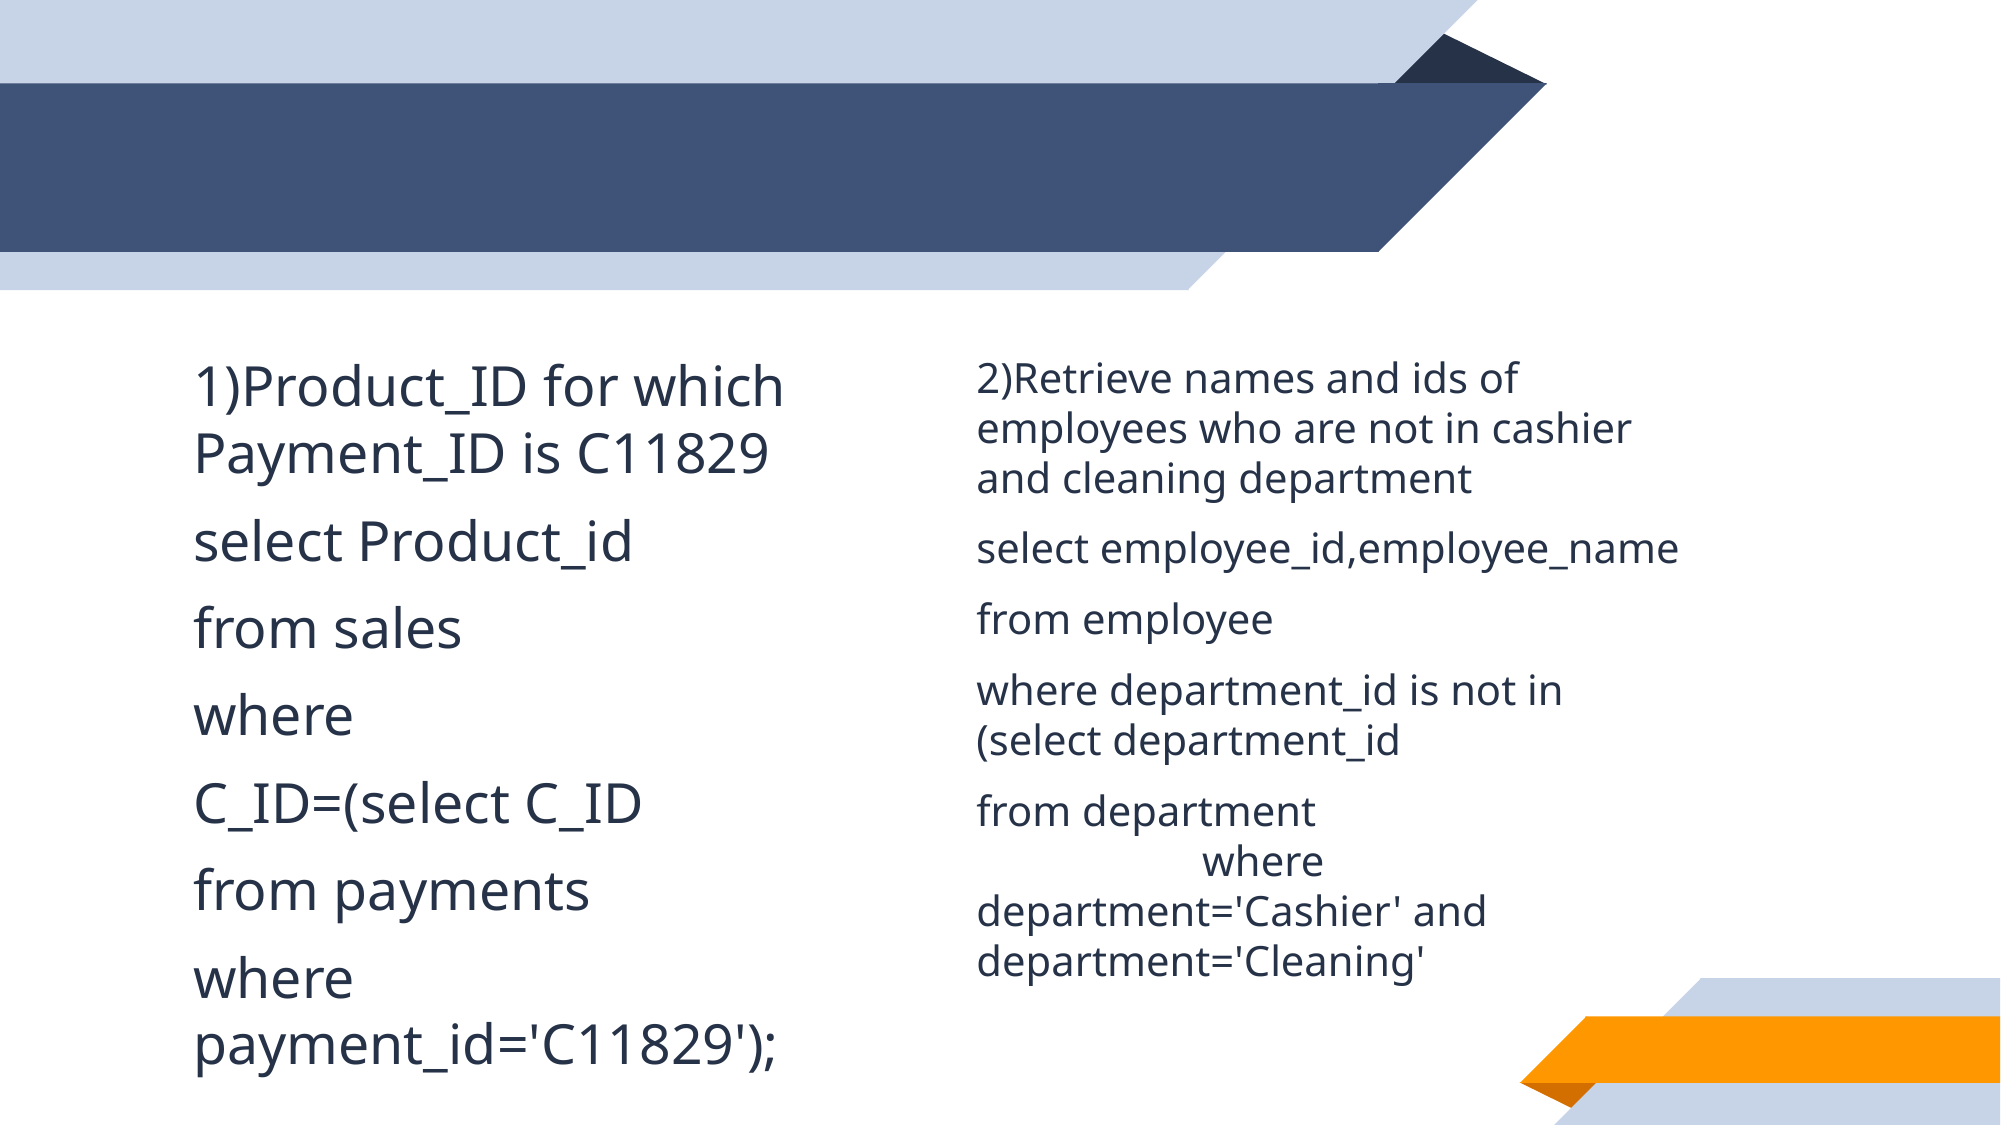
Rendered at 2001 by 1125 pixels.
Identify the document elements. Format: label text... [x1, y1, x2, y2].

list 1)Product_ID for which Payment_ID is C11829 select Product_id from sales where C_ID=(select C_ID from payments where payment_id='C11829'); [178, 336, 917, 933]
list 2)Retrieve names and ids of employees who are not in cashier and cleaning department select employee_id,employee_name from employee where department_id is not in (select department_id from department where department='Cashier' and department='Cleaning' [961, 336, 1701, 933]
